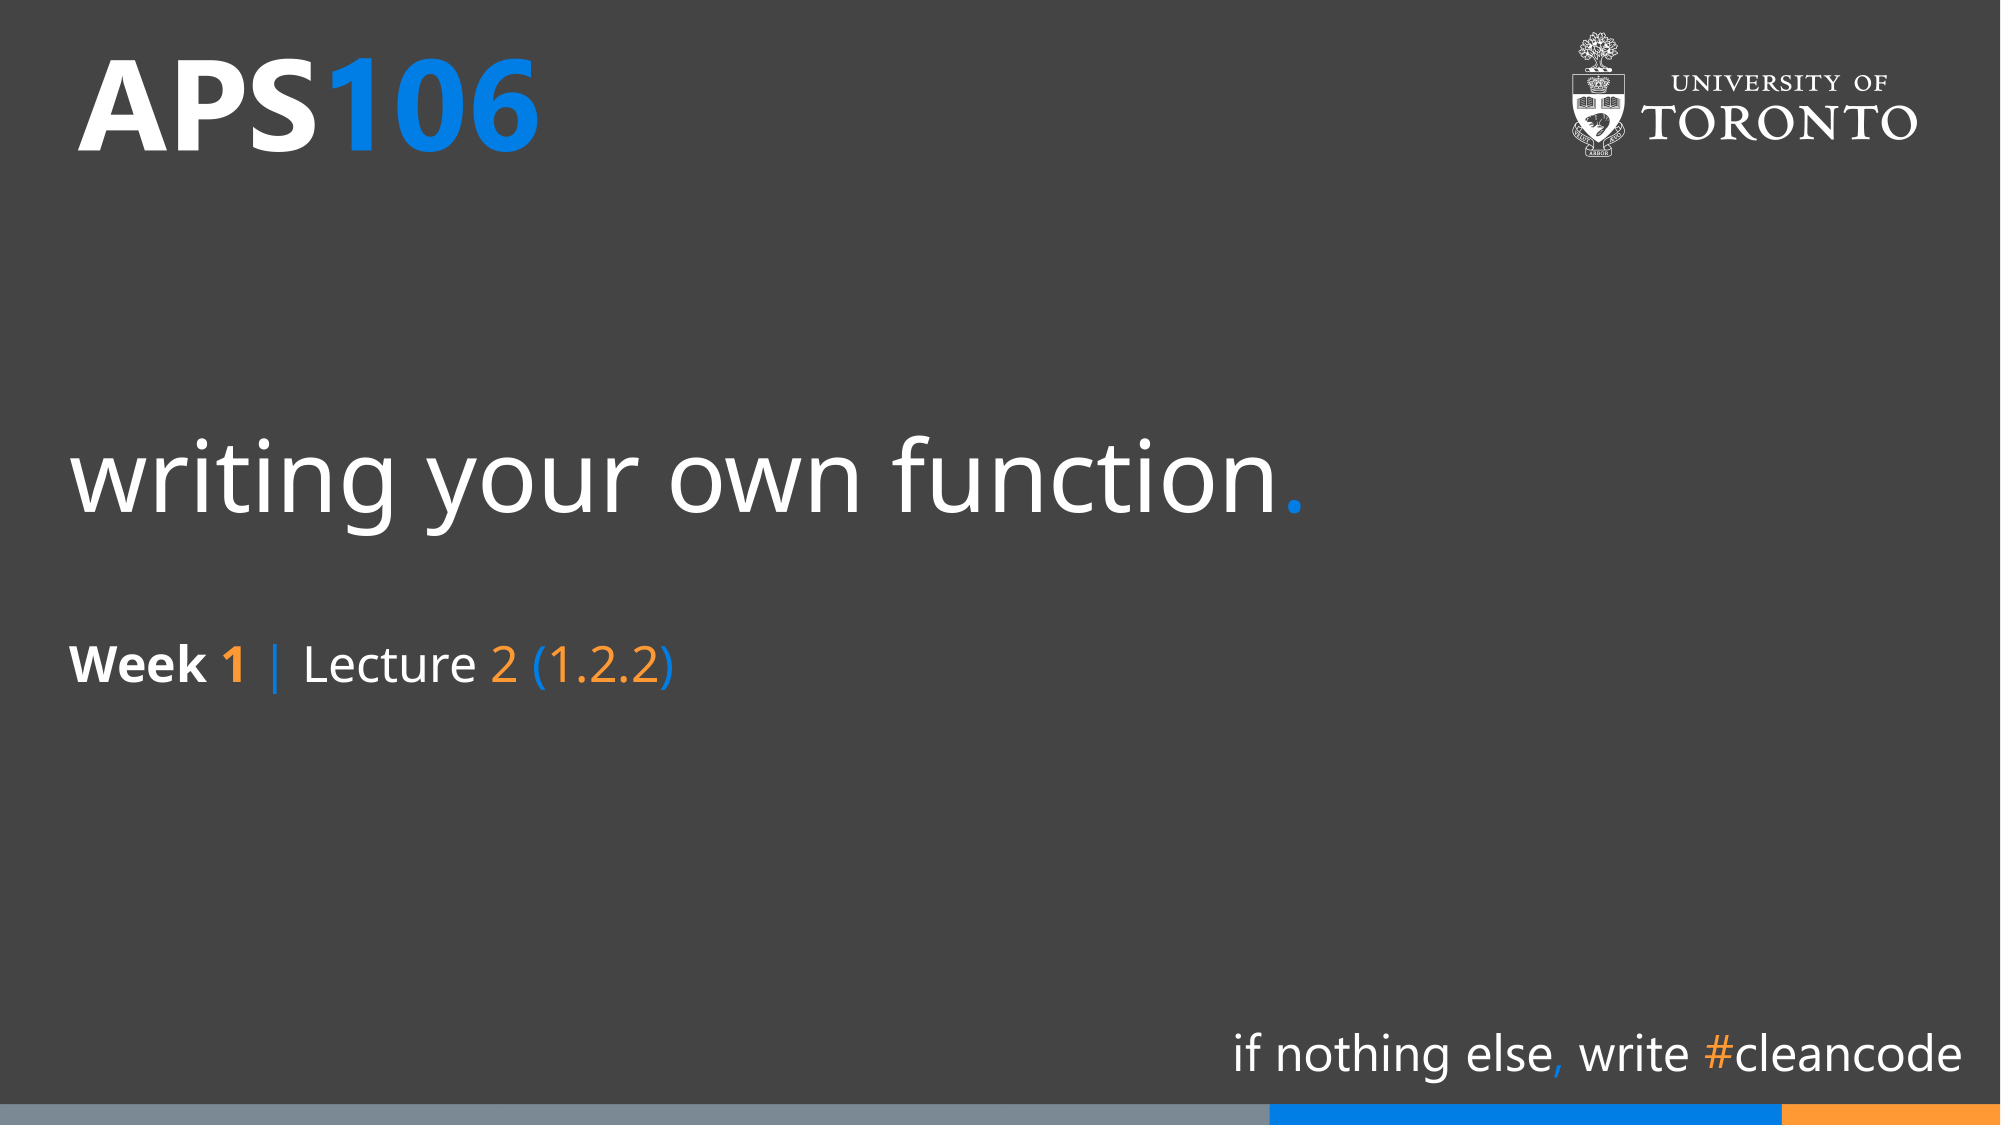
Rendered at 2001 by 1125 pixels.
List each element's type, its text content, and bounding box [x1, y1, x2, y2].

picture [0, 0, 2001, 1125]
subtitle Week 1 | Lecture 2 (1.2.2) [55, 631, 1924, 903]
title writing your own function. [55, 395, 1924, 542]
